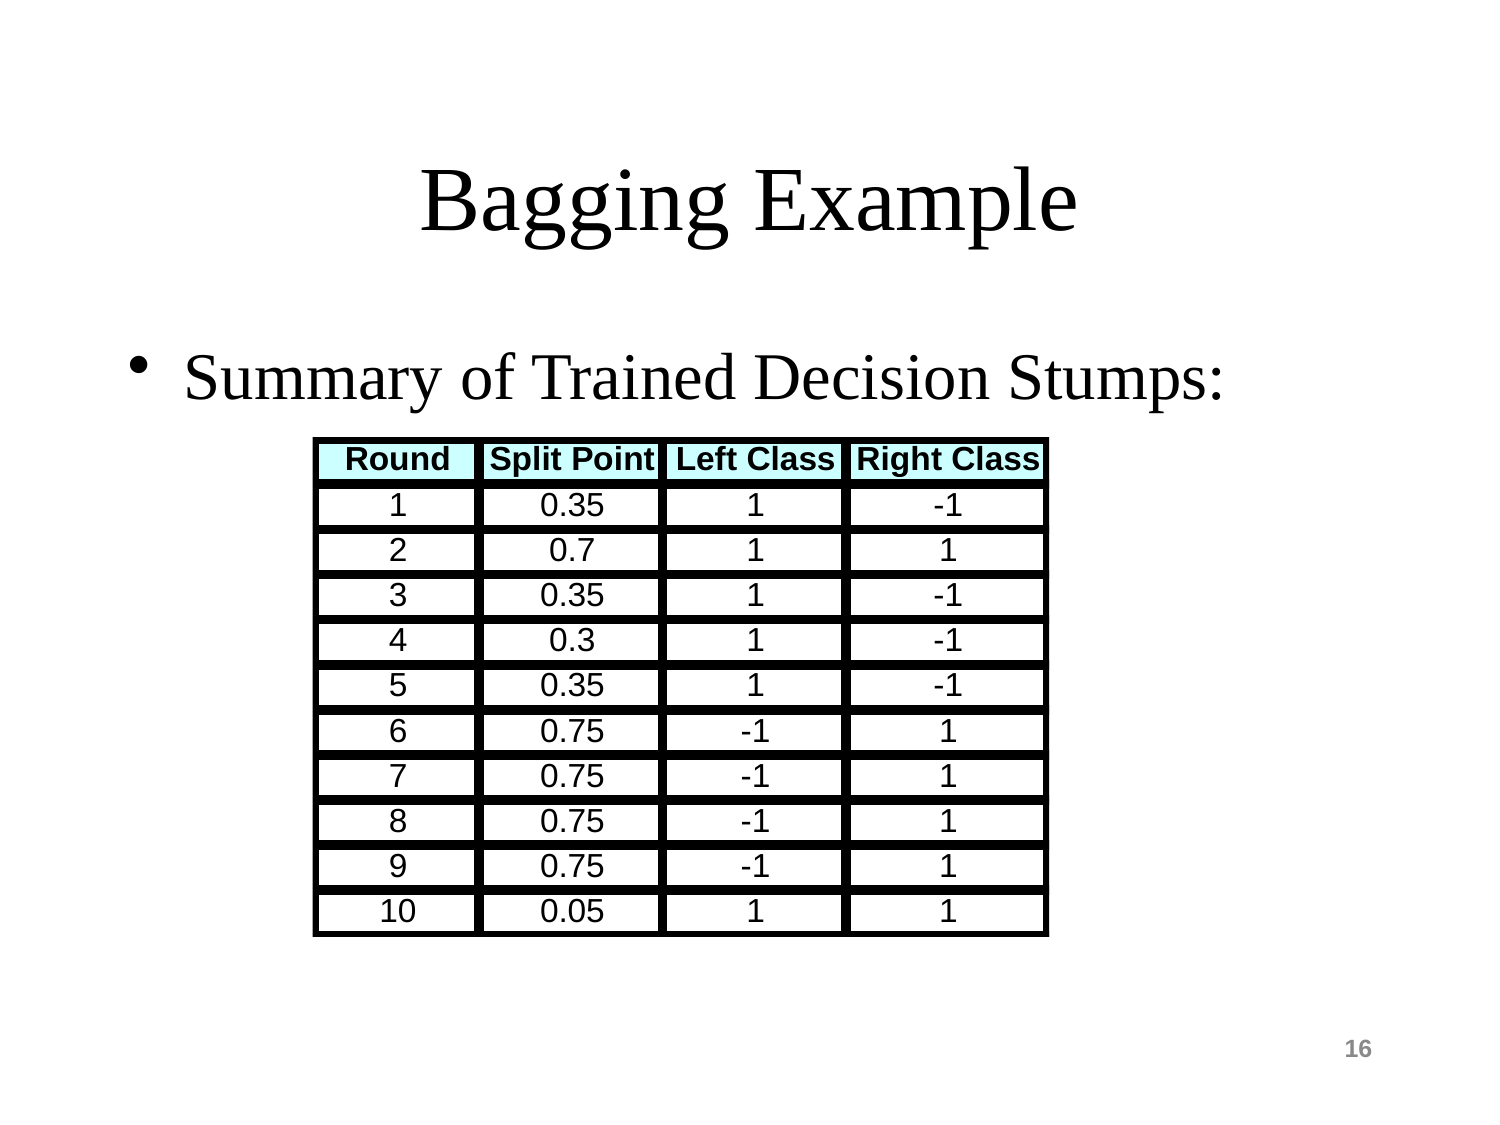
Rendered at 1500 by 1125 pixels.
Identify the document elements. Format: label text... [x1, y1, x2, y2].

title Bagging Example [112, 99, 1388, 288]
slide_number 16 [1074, 1024, 1388, 1101]
list Summary of Trained Decision Stumps: [112, 324, 1388, 1001]
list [312, 437, 1051, 938]
